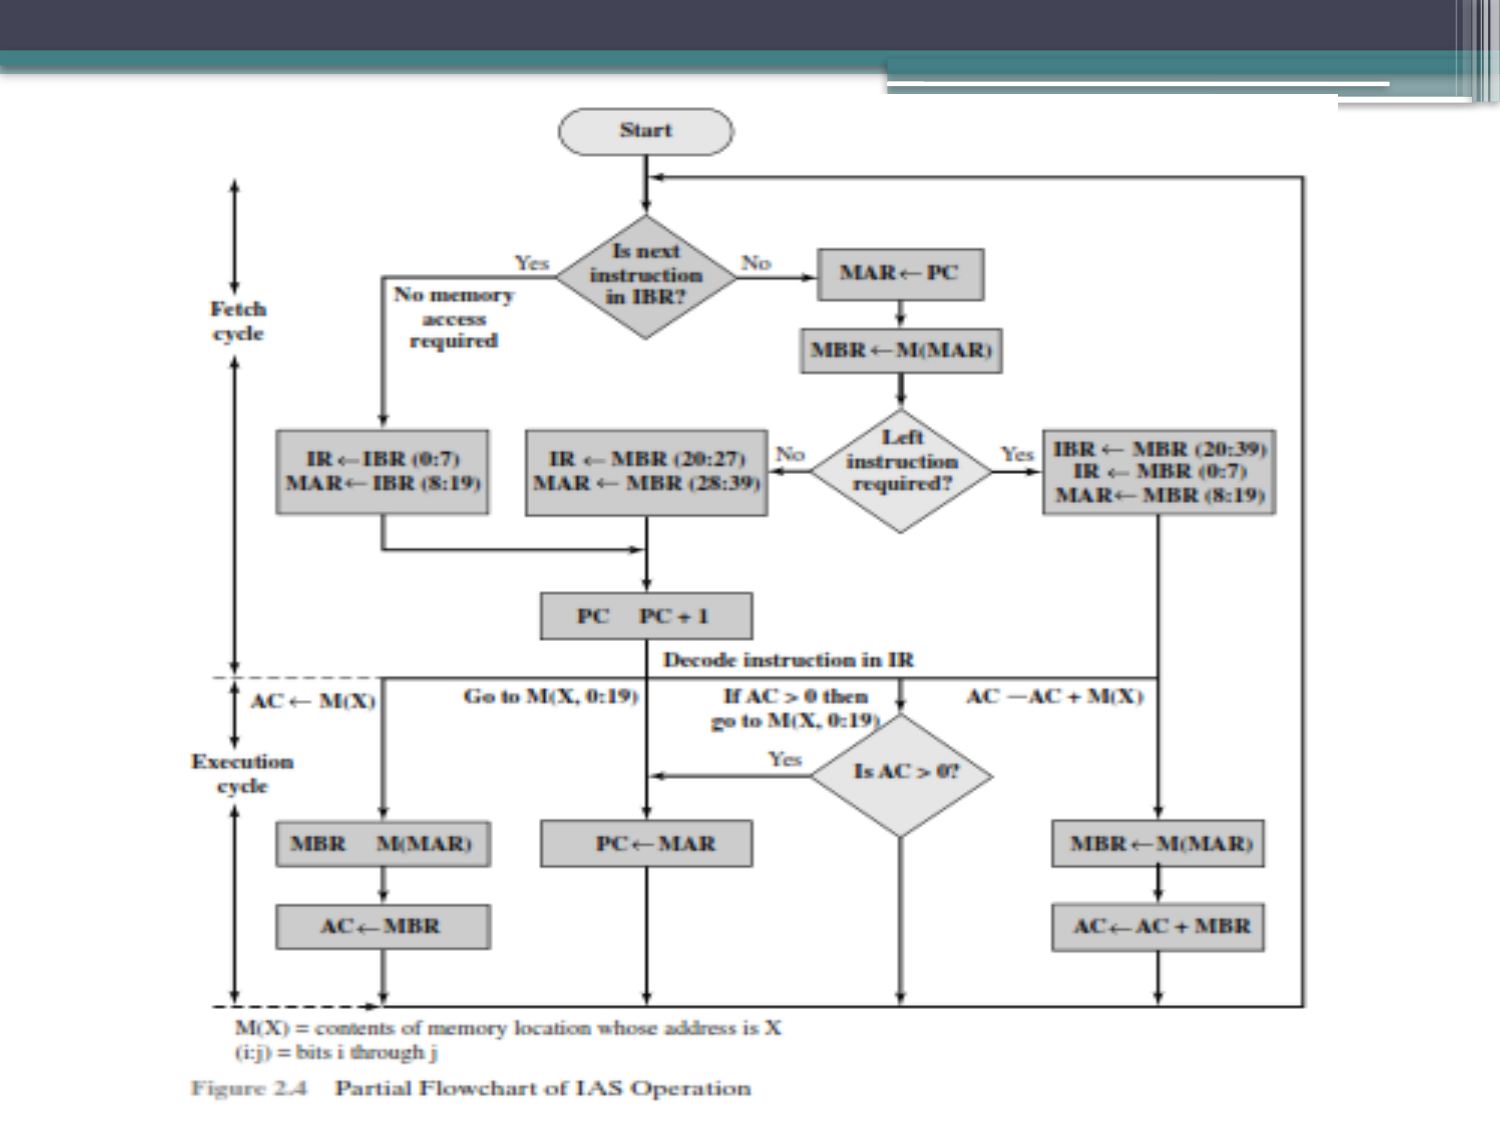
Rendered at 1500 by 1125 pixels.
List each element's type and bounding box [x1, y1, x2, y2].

picture [162, 94, 1338, 1125]
